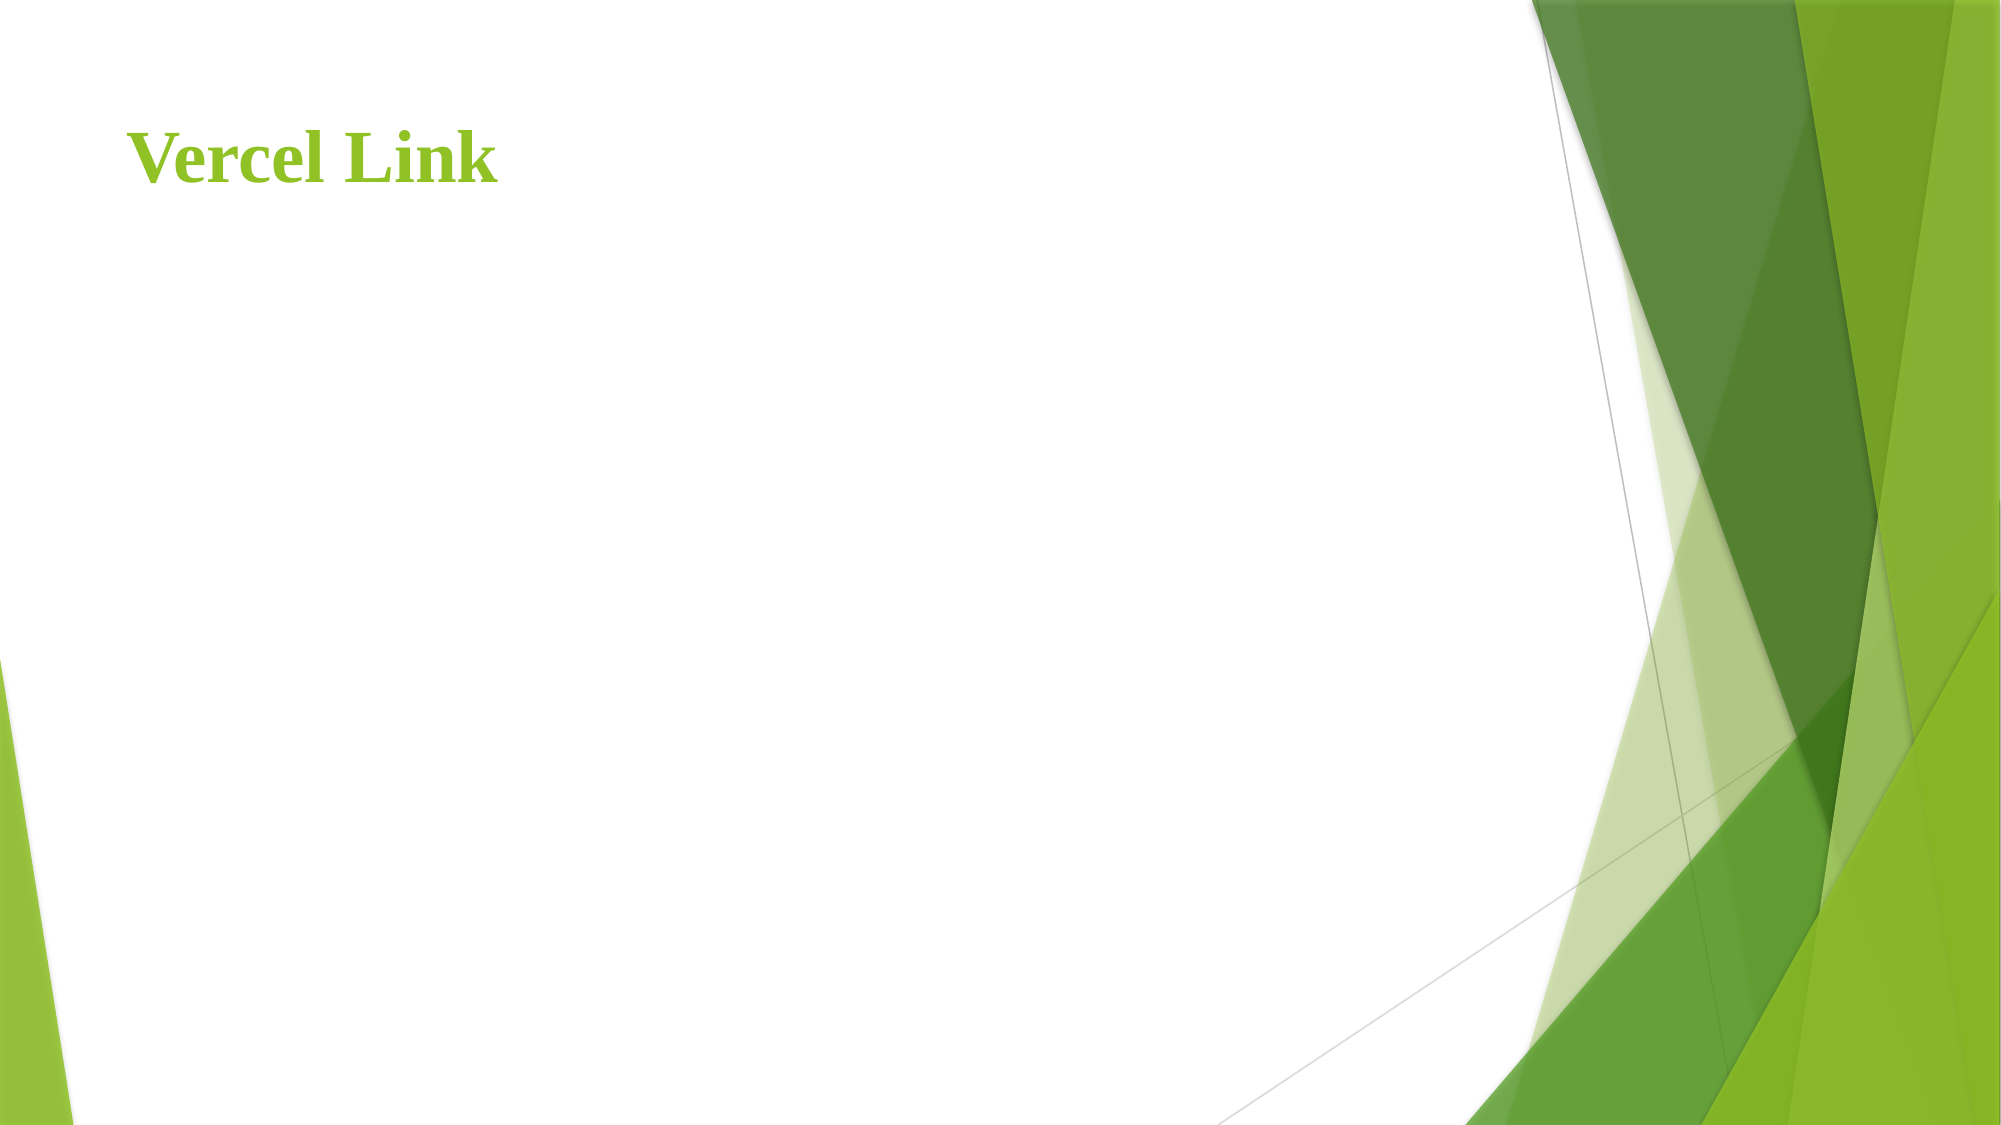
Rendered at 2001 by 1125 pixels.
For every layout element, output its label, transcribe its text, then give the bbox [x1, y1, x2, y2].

title Vercel Link [111, 99, 1522, 317]
